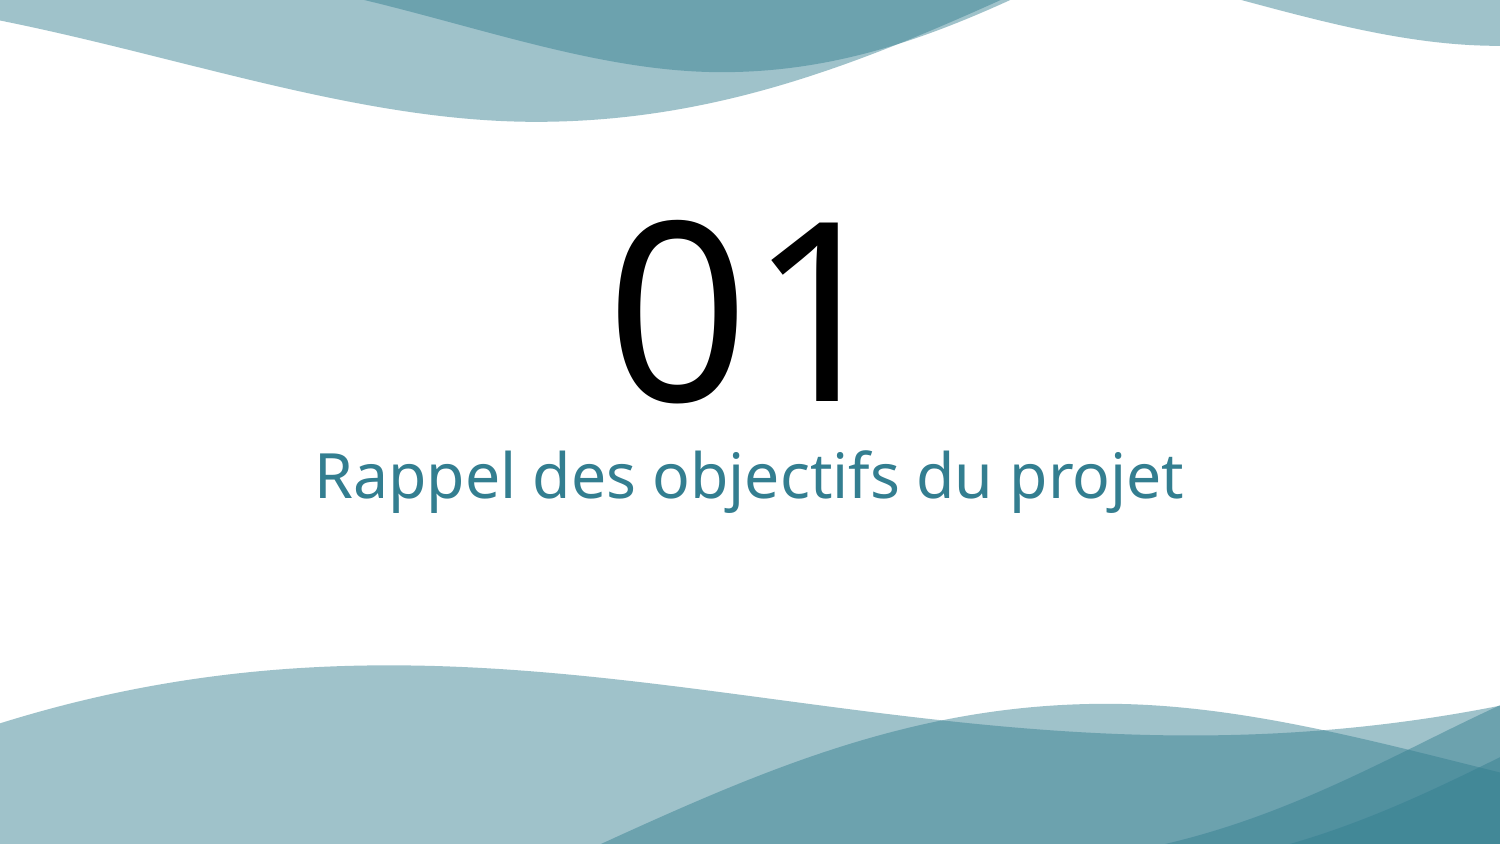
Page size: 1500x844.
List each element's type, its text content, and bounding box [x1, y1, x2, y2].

title Rappel des objectifs du projet [235, 421, 1265, 590]
title 01 [118, 143, 1382, 467]
